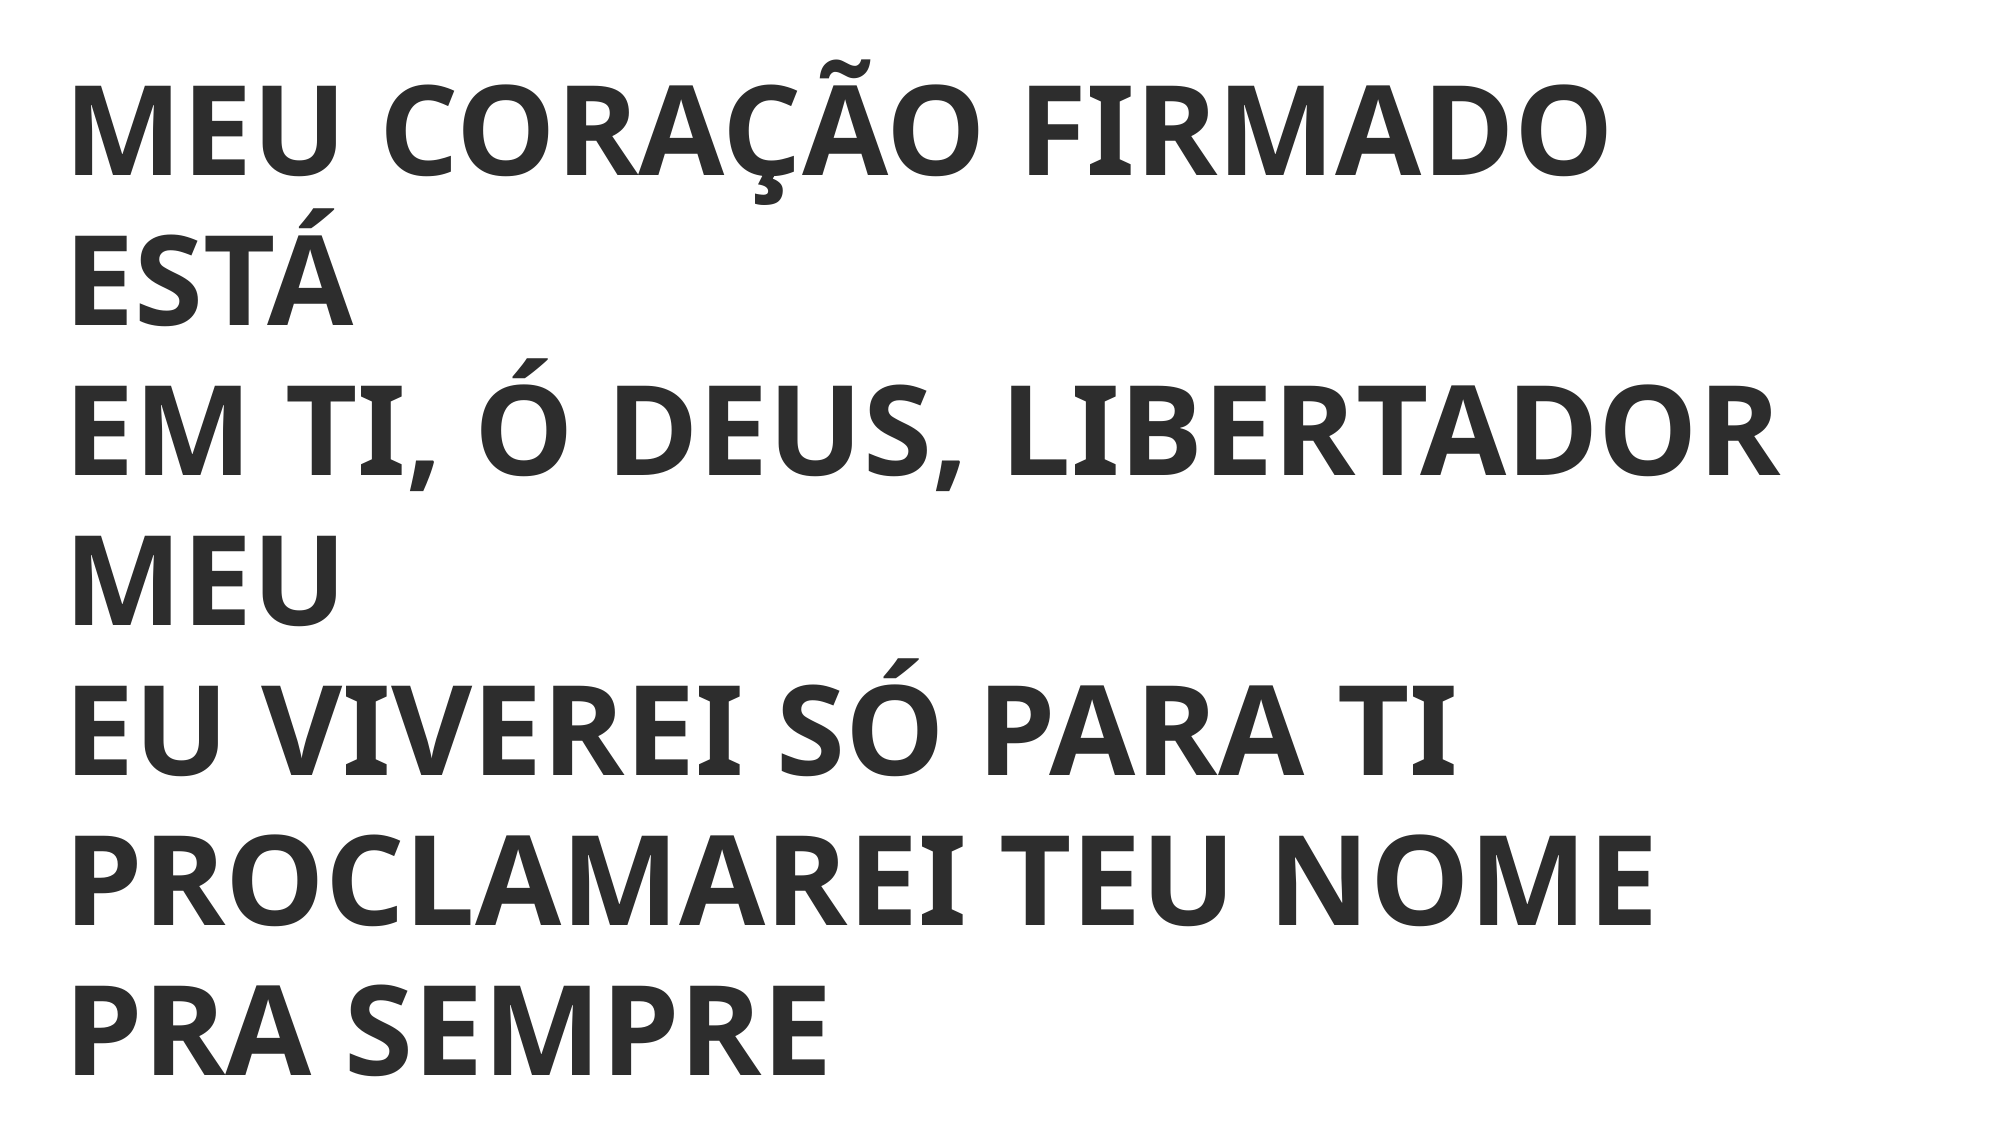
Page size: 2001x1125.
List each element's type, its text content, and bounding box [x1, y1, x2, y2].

text_box MEU CORAÇÃO FIRMADO ESTÁ EM TI, Ó DEUS, LIBERTADOR MEU EU VIVEREI SÓ PARA TI PROCLAMAREI TEU NOME PRA SEMPRE [50, 42, 1895, 1108]
